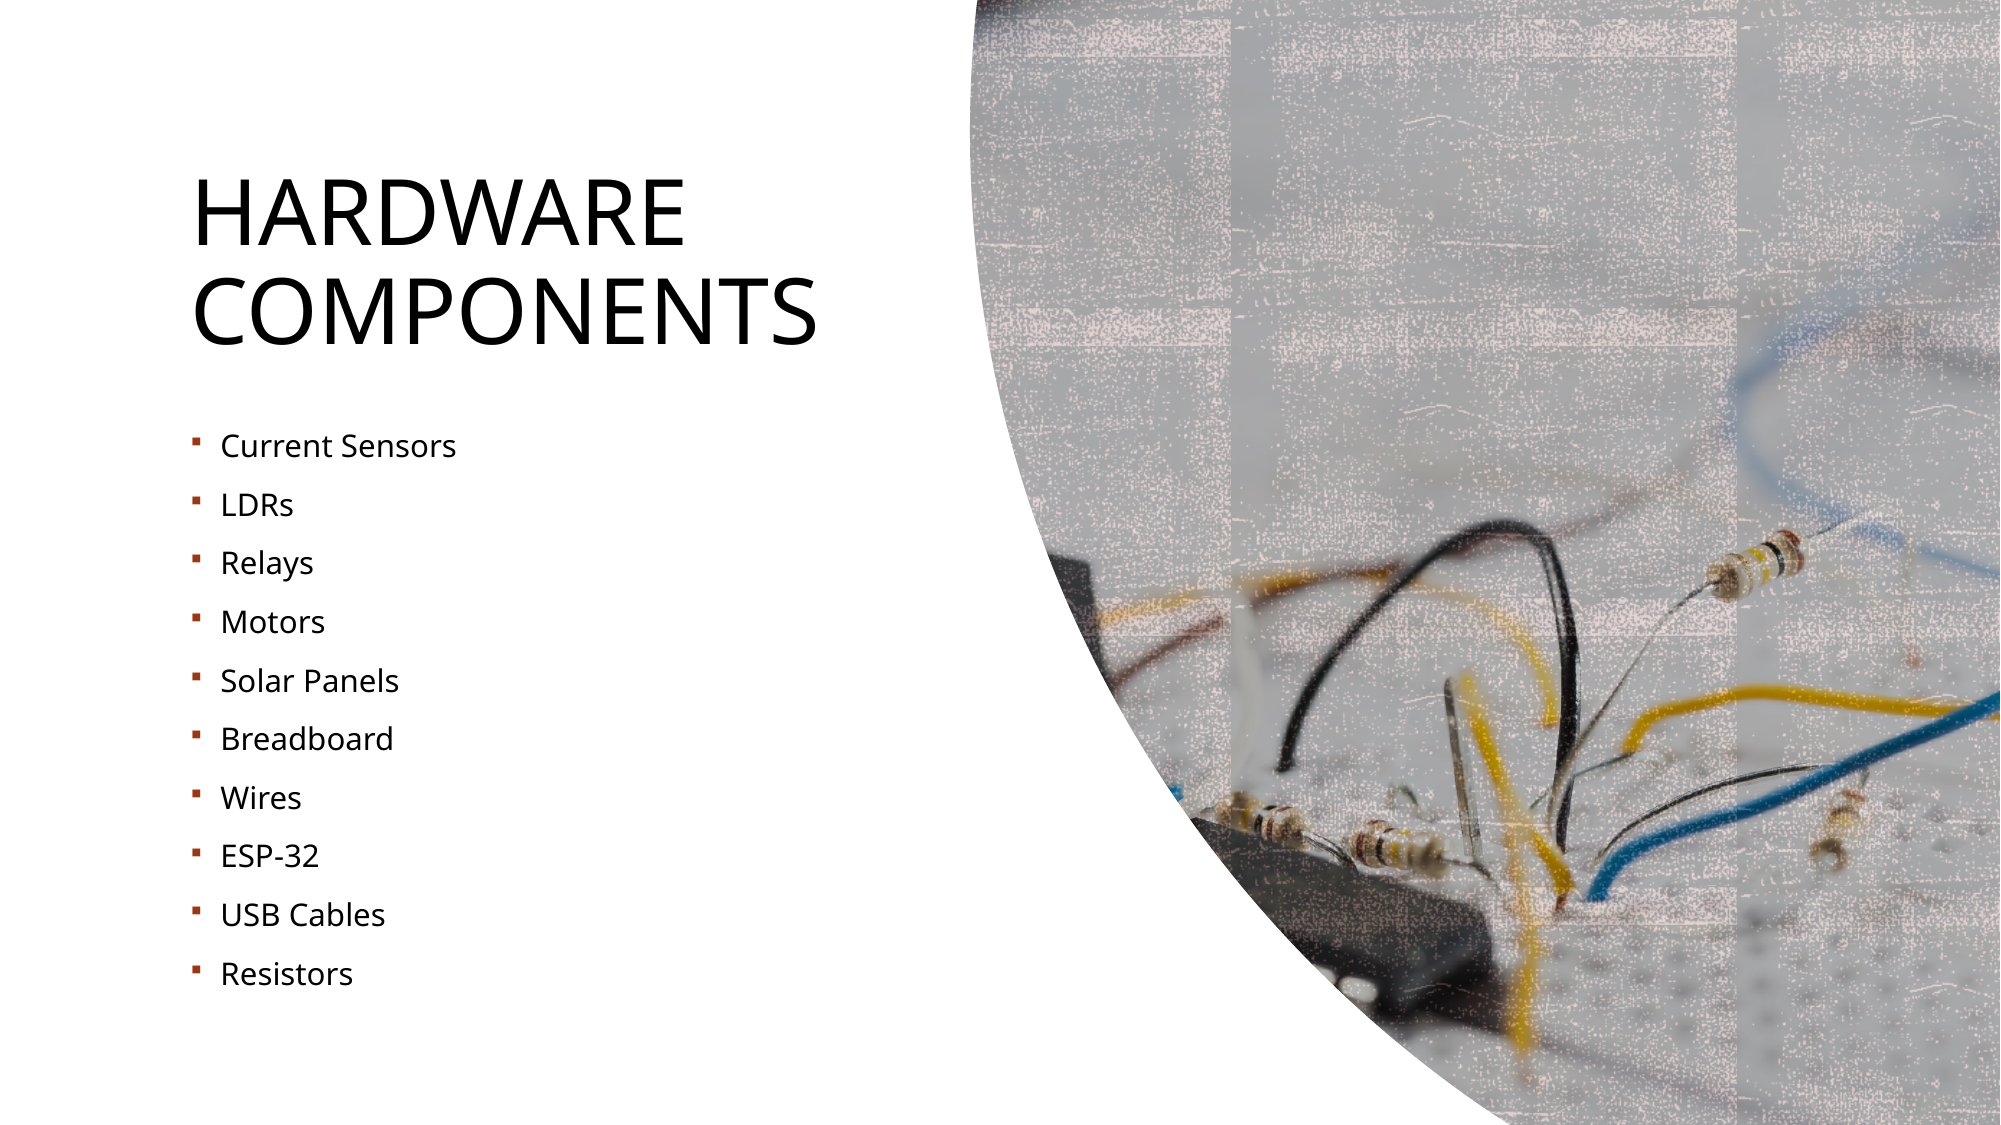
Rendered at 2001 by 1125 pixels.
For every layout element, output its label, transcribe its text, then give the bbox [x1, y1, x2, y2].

title HARDWARE components [175, 130, 952, 400]
list Current Sensors LDRs Relays Motors Solar Panels Breadboard Wires ESP-32 USB Cables Resistors [175, 423, 952, 1013]
picture [972, 2, 1997, 1124]
